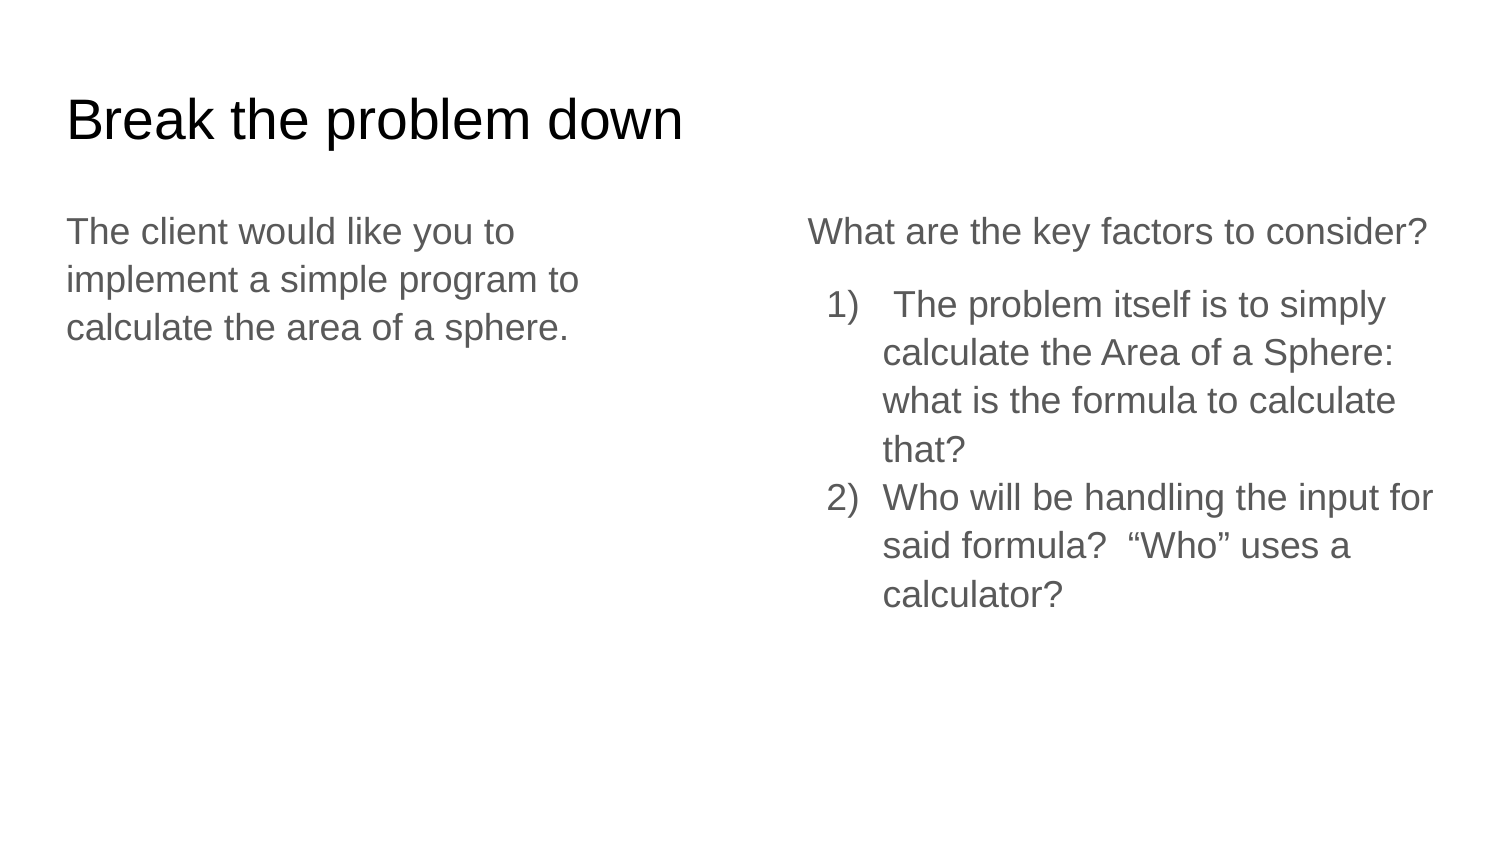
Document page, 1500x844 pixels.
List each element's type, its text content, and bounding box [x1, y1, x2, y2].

list The client would like you to implement a simple program to calculate the area of a sphere. [51, 189, 708, 750]
list What are the key factors to consider? The problem itself is to simply calculate the Area of a Sphere: what is the formula to calculate that? Who will be handling the input for said formula? “Who” uses a calculator? [792, 189, 1449, 750]
title Break the problem down [51, 72, 1449, 167]
